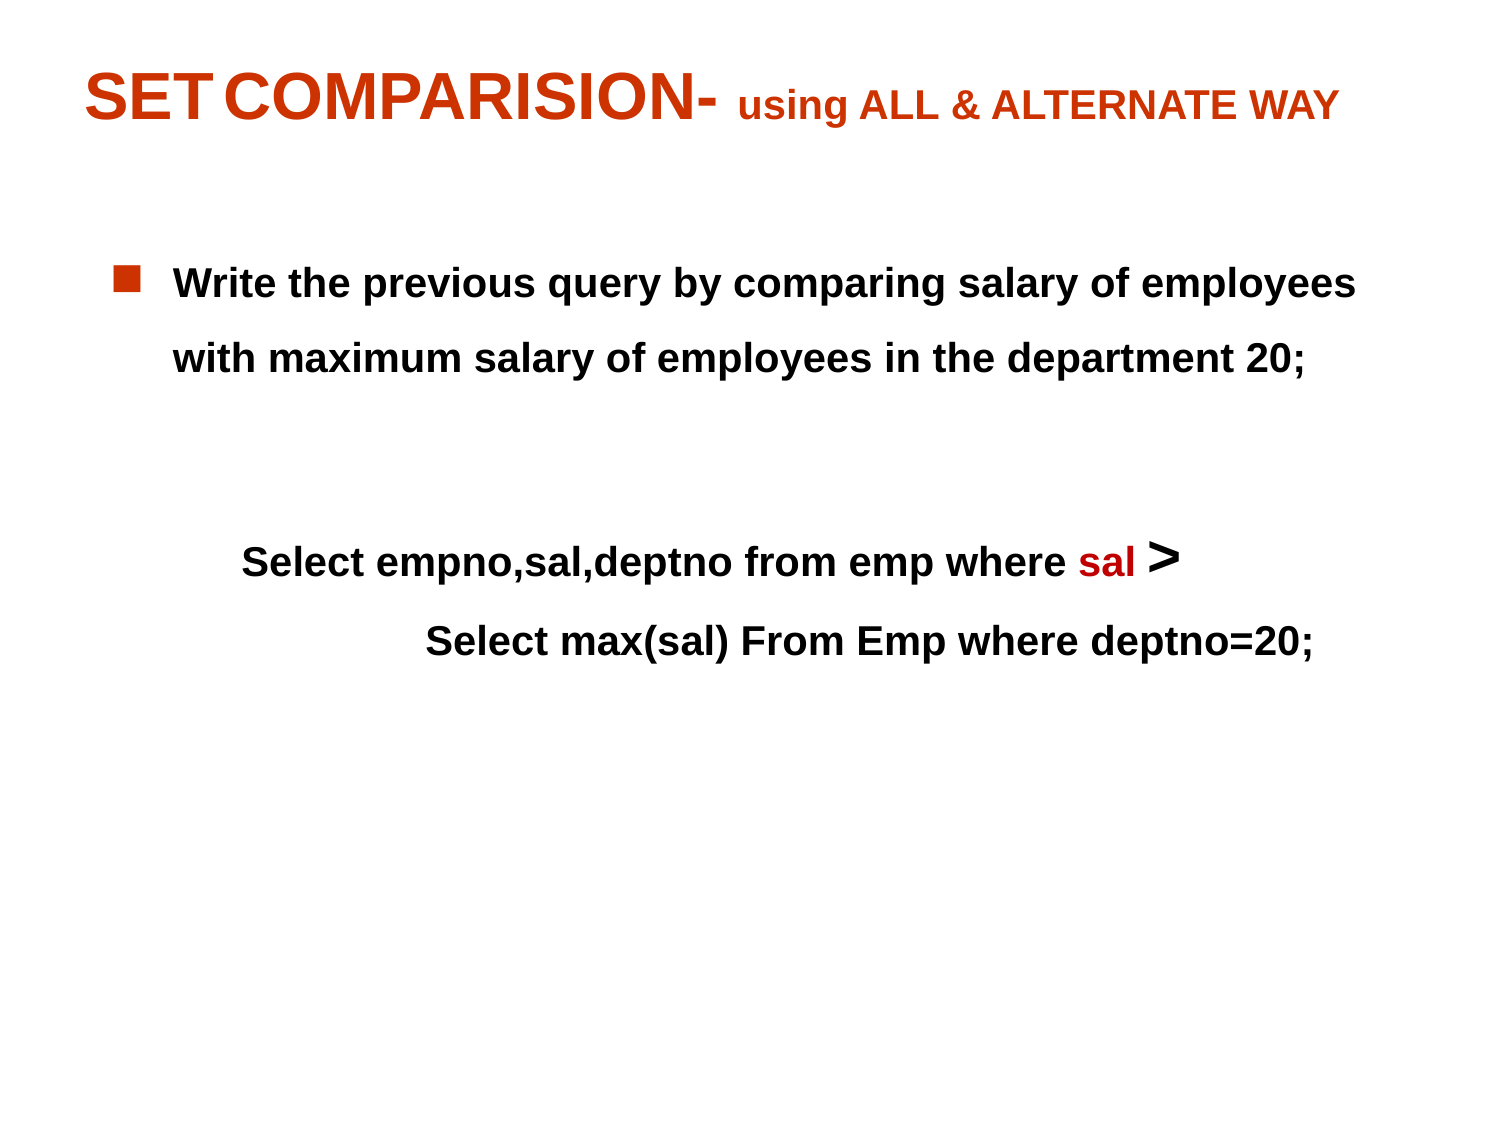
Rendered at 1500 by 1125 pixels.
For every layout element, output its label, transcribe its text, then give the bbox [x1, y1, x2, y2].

text_box SET COMPARISION- using ALL & ALTERNATE WAY [69, 45, 1466, 140]
text_box Select empno,sal,deptno from emp where sal > Select max(sal) From Emp where deptno=20; [226, 476, 1367, 671]
list Write the previous query by comparing salary of employees with maximum salary of employees in the department 20; [101, 223, 1399, 1028]
